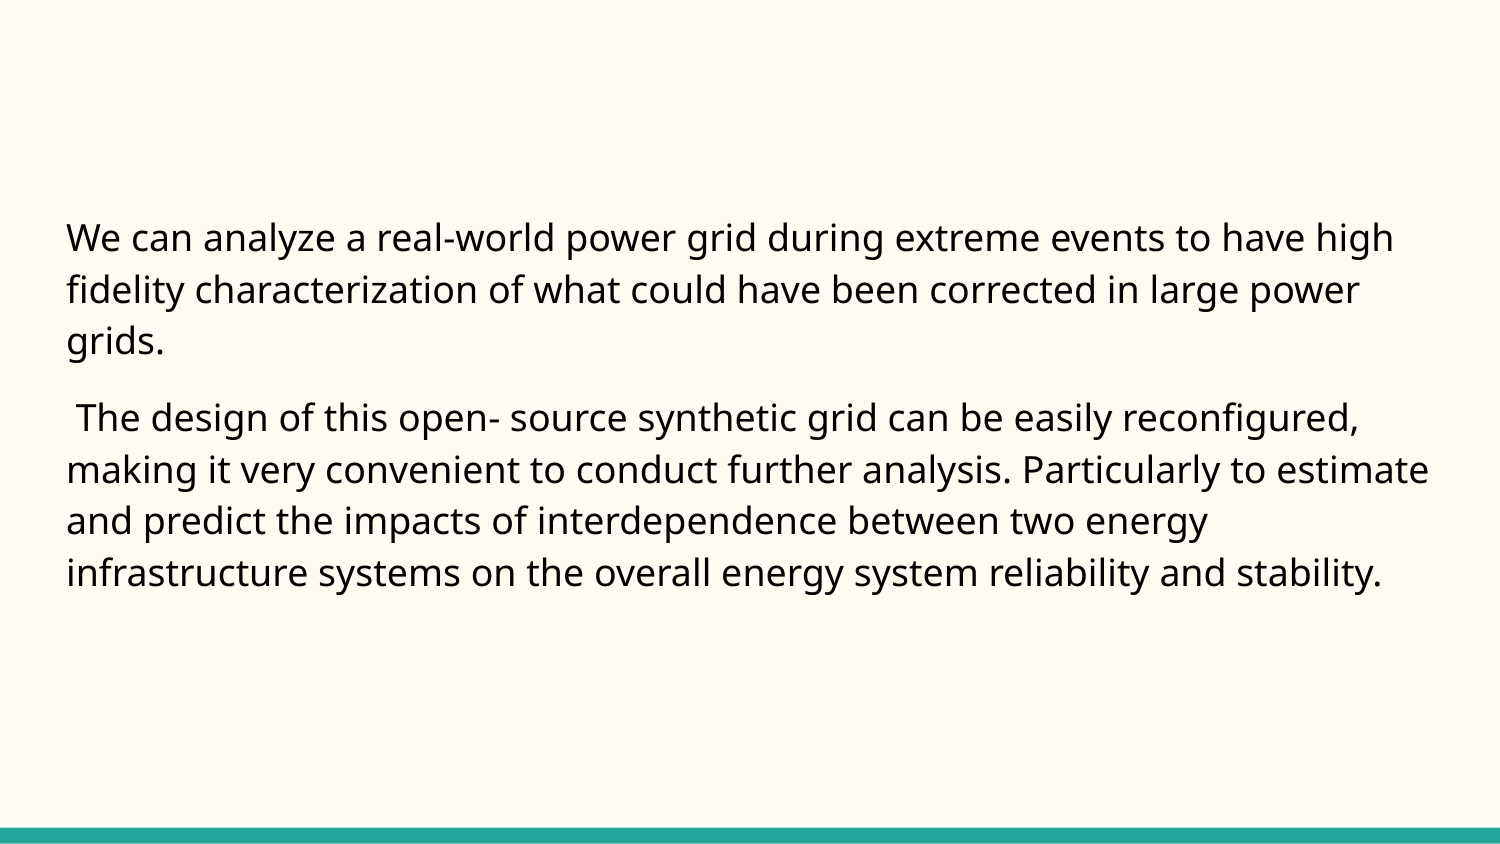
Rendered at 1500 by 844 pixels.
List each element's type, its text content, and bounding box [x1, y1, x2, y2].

list We can analyze a real-world power grid during extreme events to have high fidelity characterization of what could have been corrected in large power grids. The design of this open- source synthetic grid can be easily reconfigured, making it very convenient to conduct further analysis. Particularly to estimate and predict the impacts of interdependence between two energy infrastructure systems on the overall energy system reliability and stability. [51, 192, 1449, 750]
